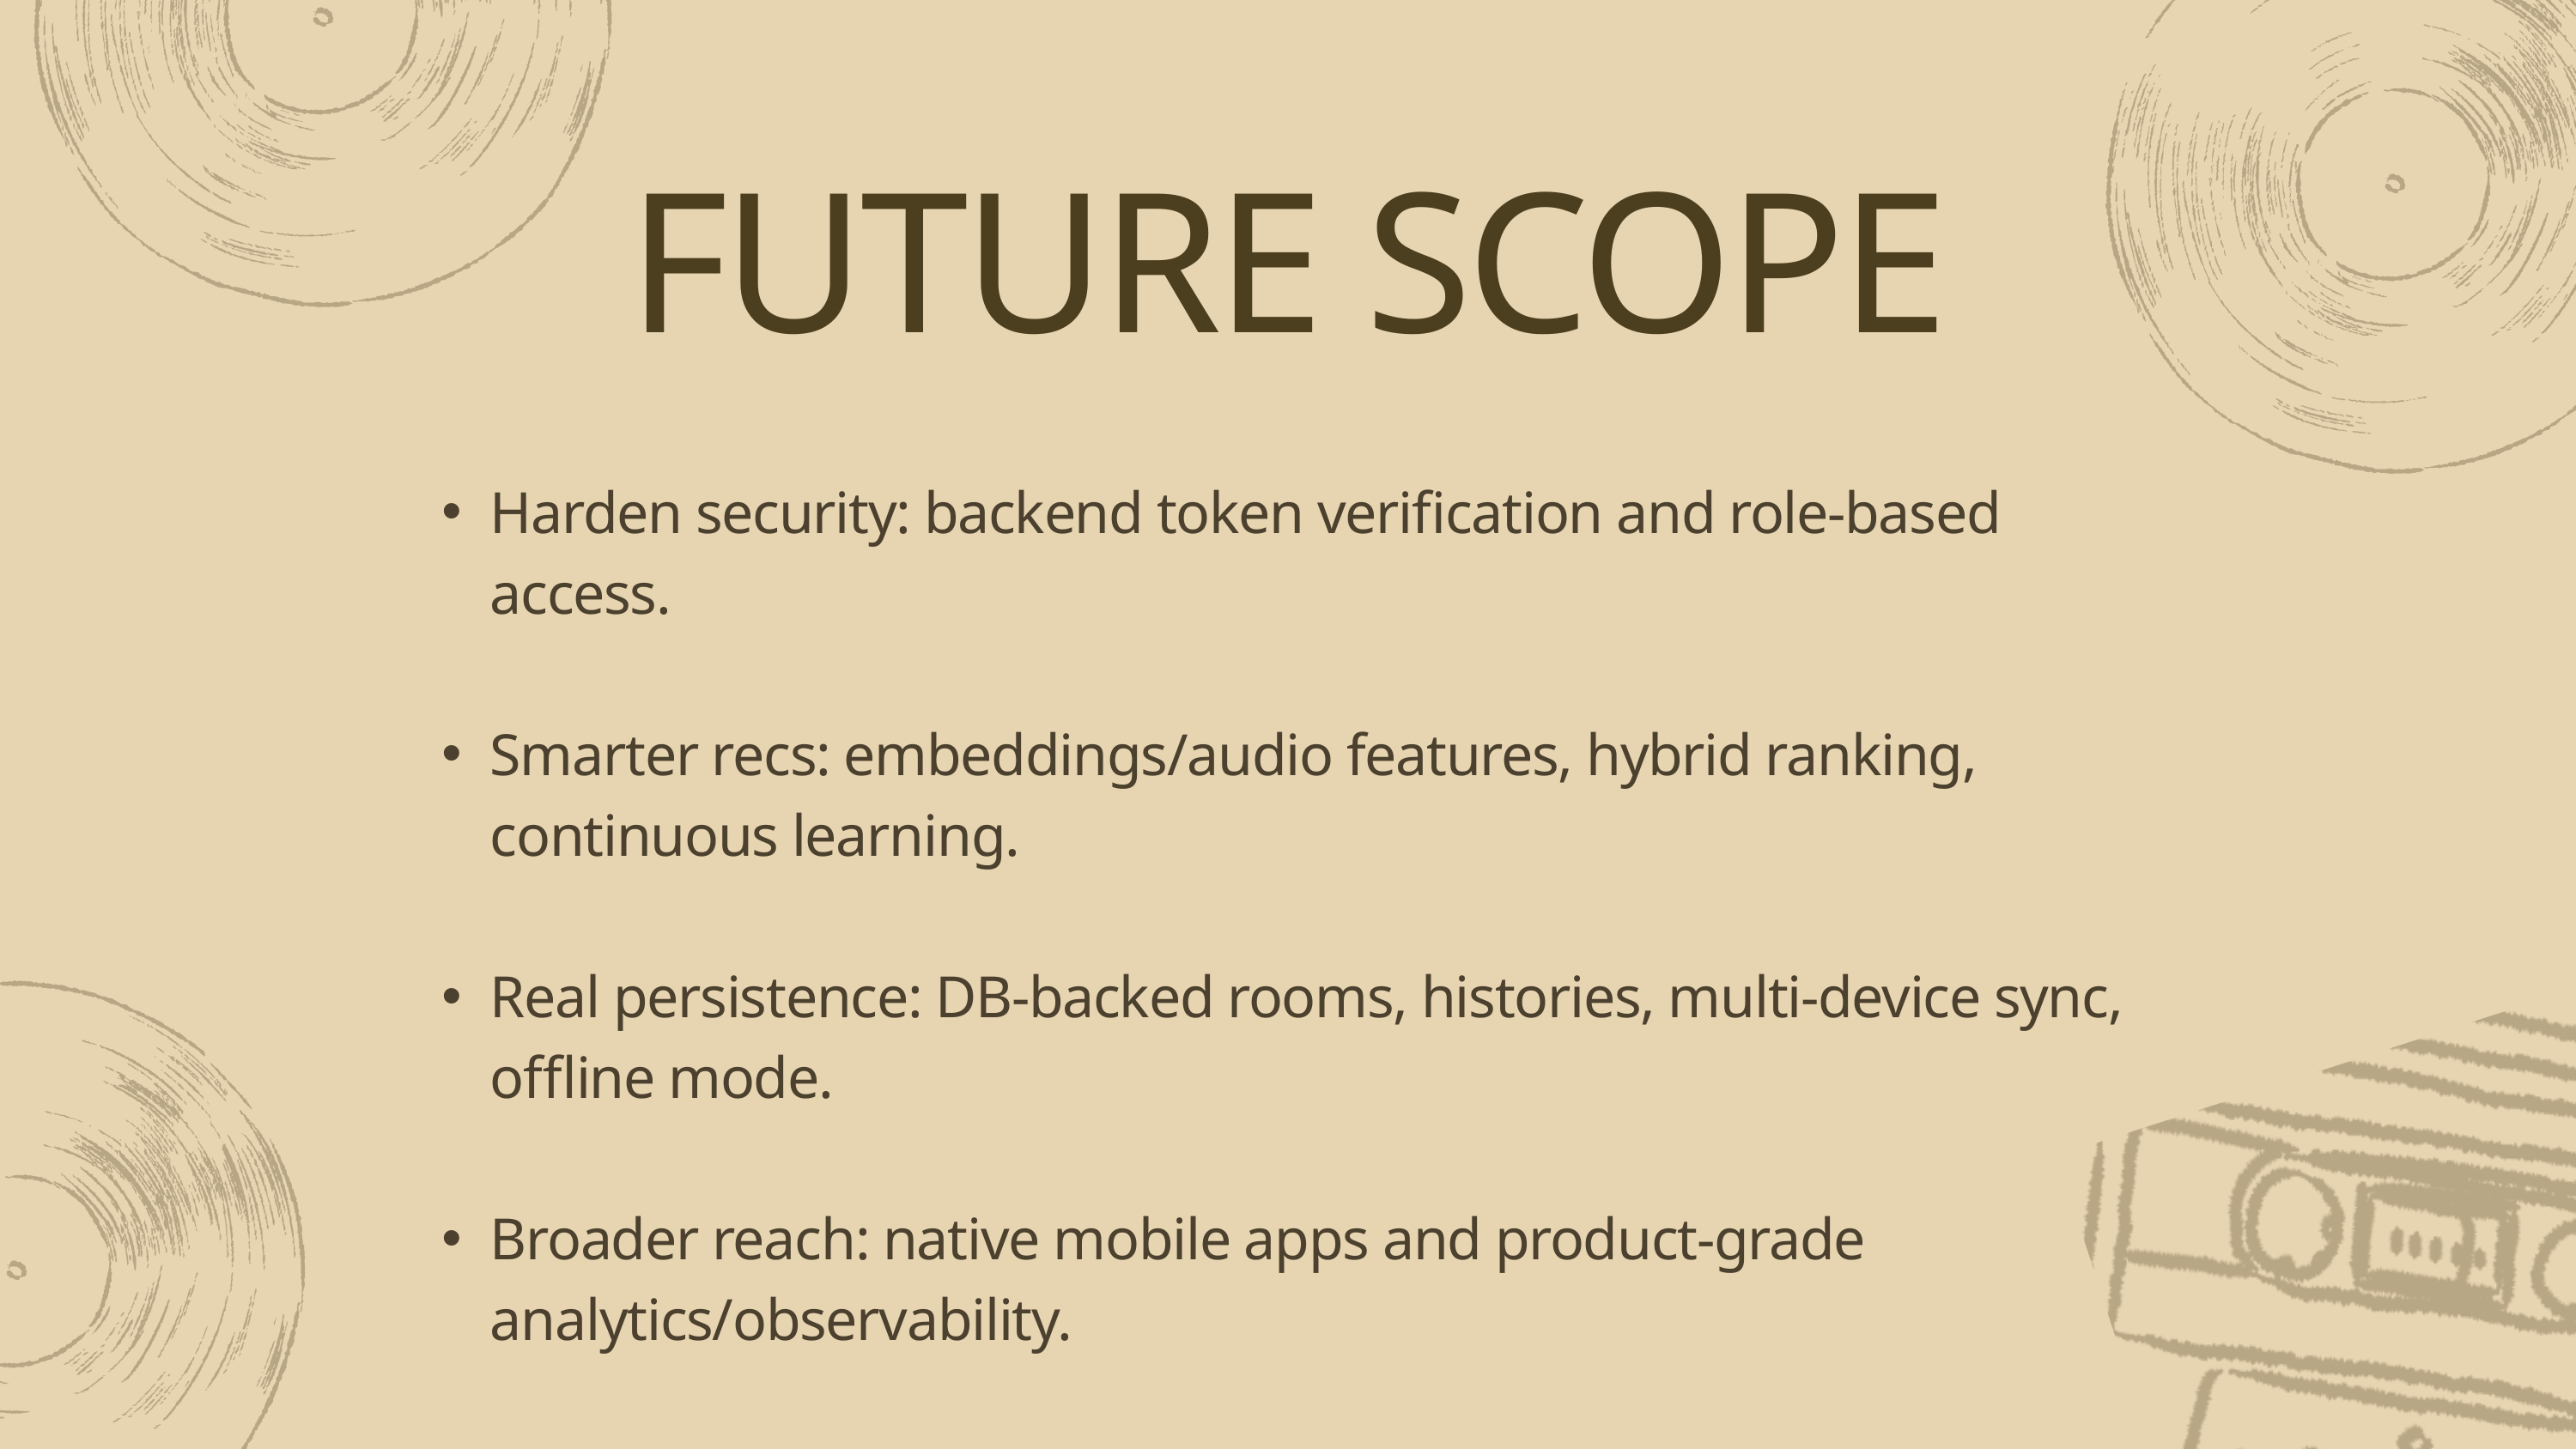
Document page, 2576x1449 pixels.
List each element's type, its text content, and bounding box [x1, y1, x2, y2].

text_box Harden security: backend token verification and role‑based access. Smarter recs: embeddings/audio features, hybrid ranking, continuous learning. Real persistence: DB‑backed rooms, histories, multi‑device sync, offline mode. Broader reach: native mobile apps and product‑grade analytics/observability. [393, 464, 2183, 1432]
text_box FUTURE SCOPE [270, 70, 2105, 372]
text_box [2146, 988, 2576, 1449]
text_box [33, 0, 612, 307]
text_box [2105, 0, 2576, 474]
text_box [0, 980, 306, 1449]
